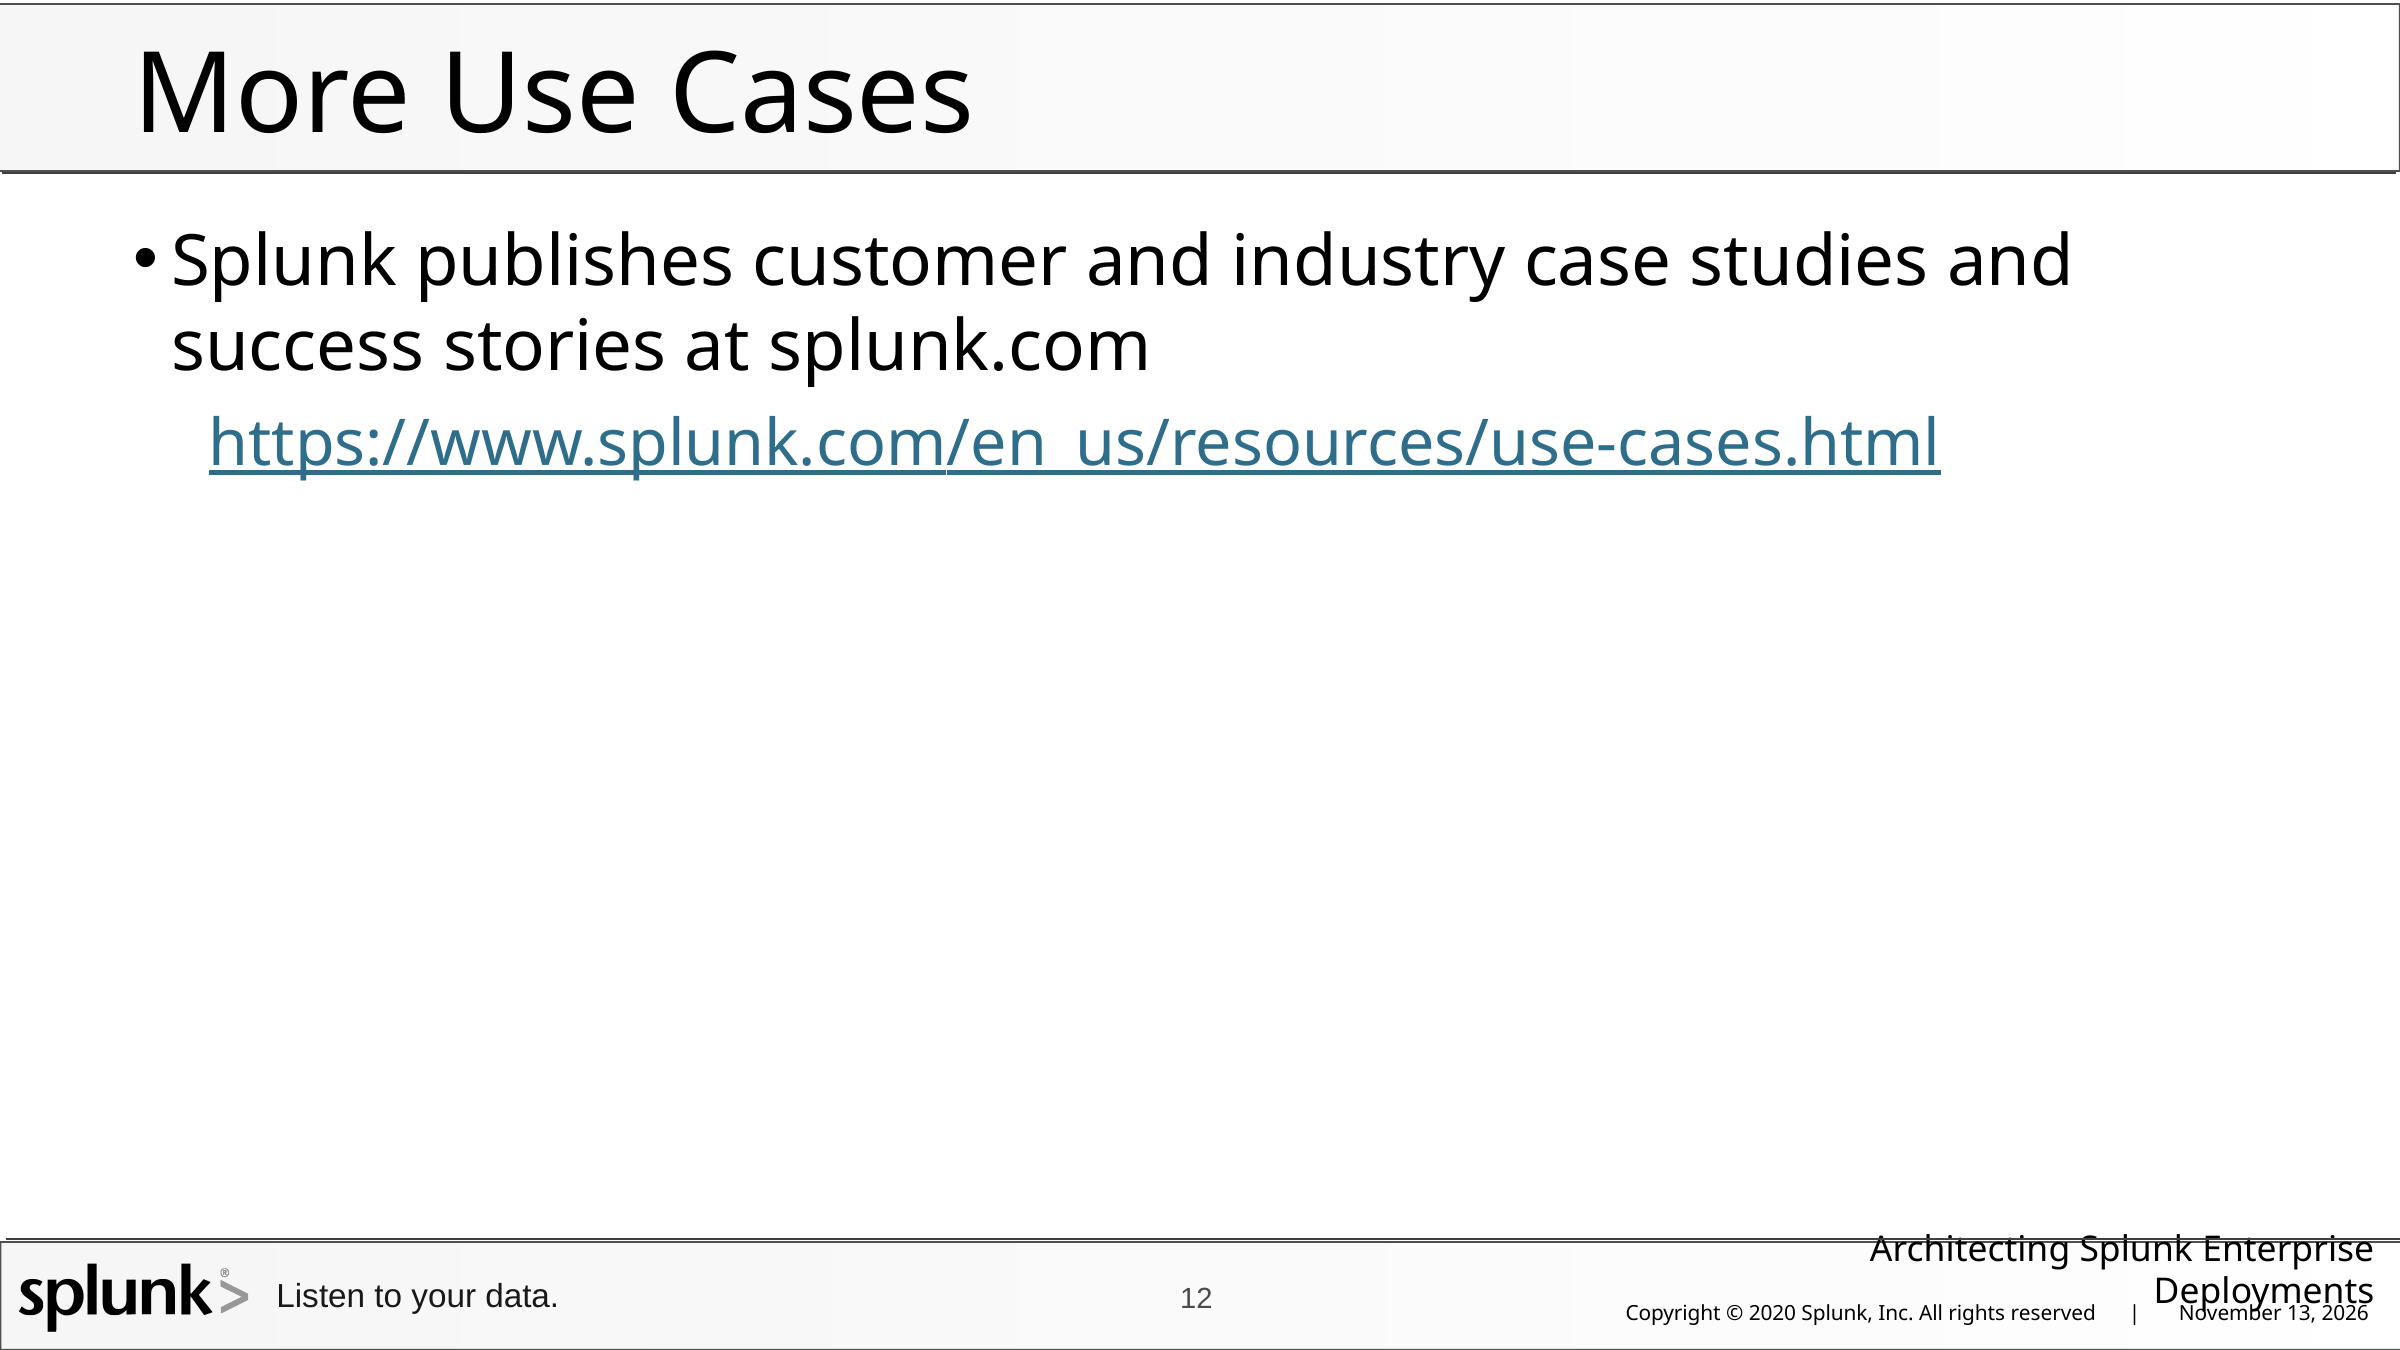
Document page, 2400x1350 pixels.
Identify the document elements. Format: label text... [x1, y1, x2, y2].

list Splunk publishes customer and industry case studies and success stories at splunk.com https://www.splunk.com/en_us/resources/use-cases.html [120, 208, 2288, 1219]
picture [1, 1243, 267, 1350]
title More Use Cases [120, 0, 2280, 181]
